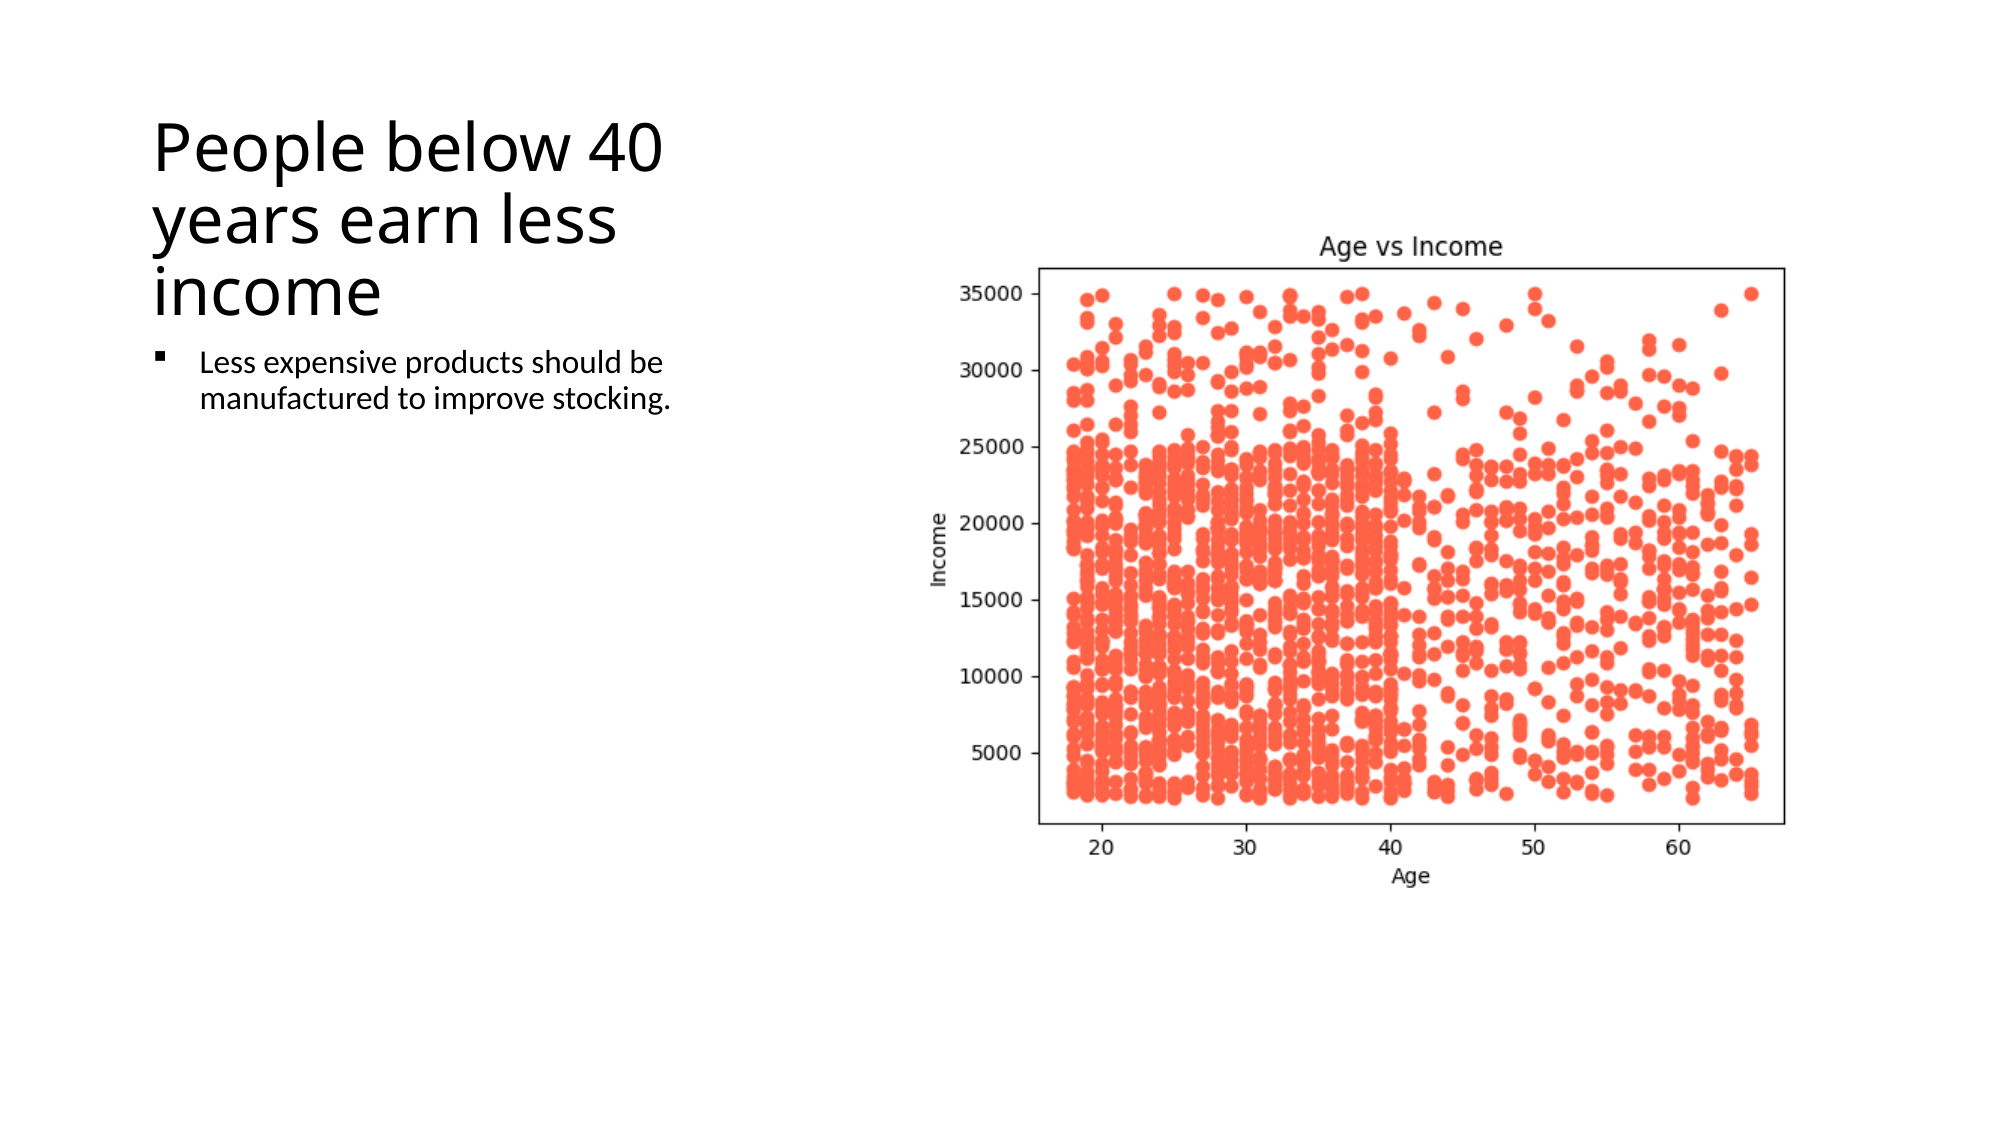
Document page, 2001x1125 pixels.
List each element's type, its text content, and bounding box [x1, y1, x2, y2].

list Less expensive products should be manufactured to improve stocking. [137, 337, 783, 963]
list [914, 220, 1799, 903]
title People below 40 years earn less income [137, 75, 783, 337]
